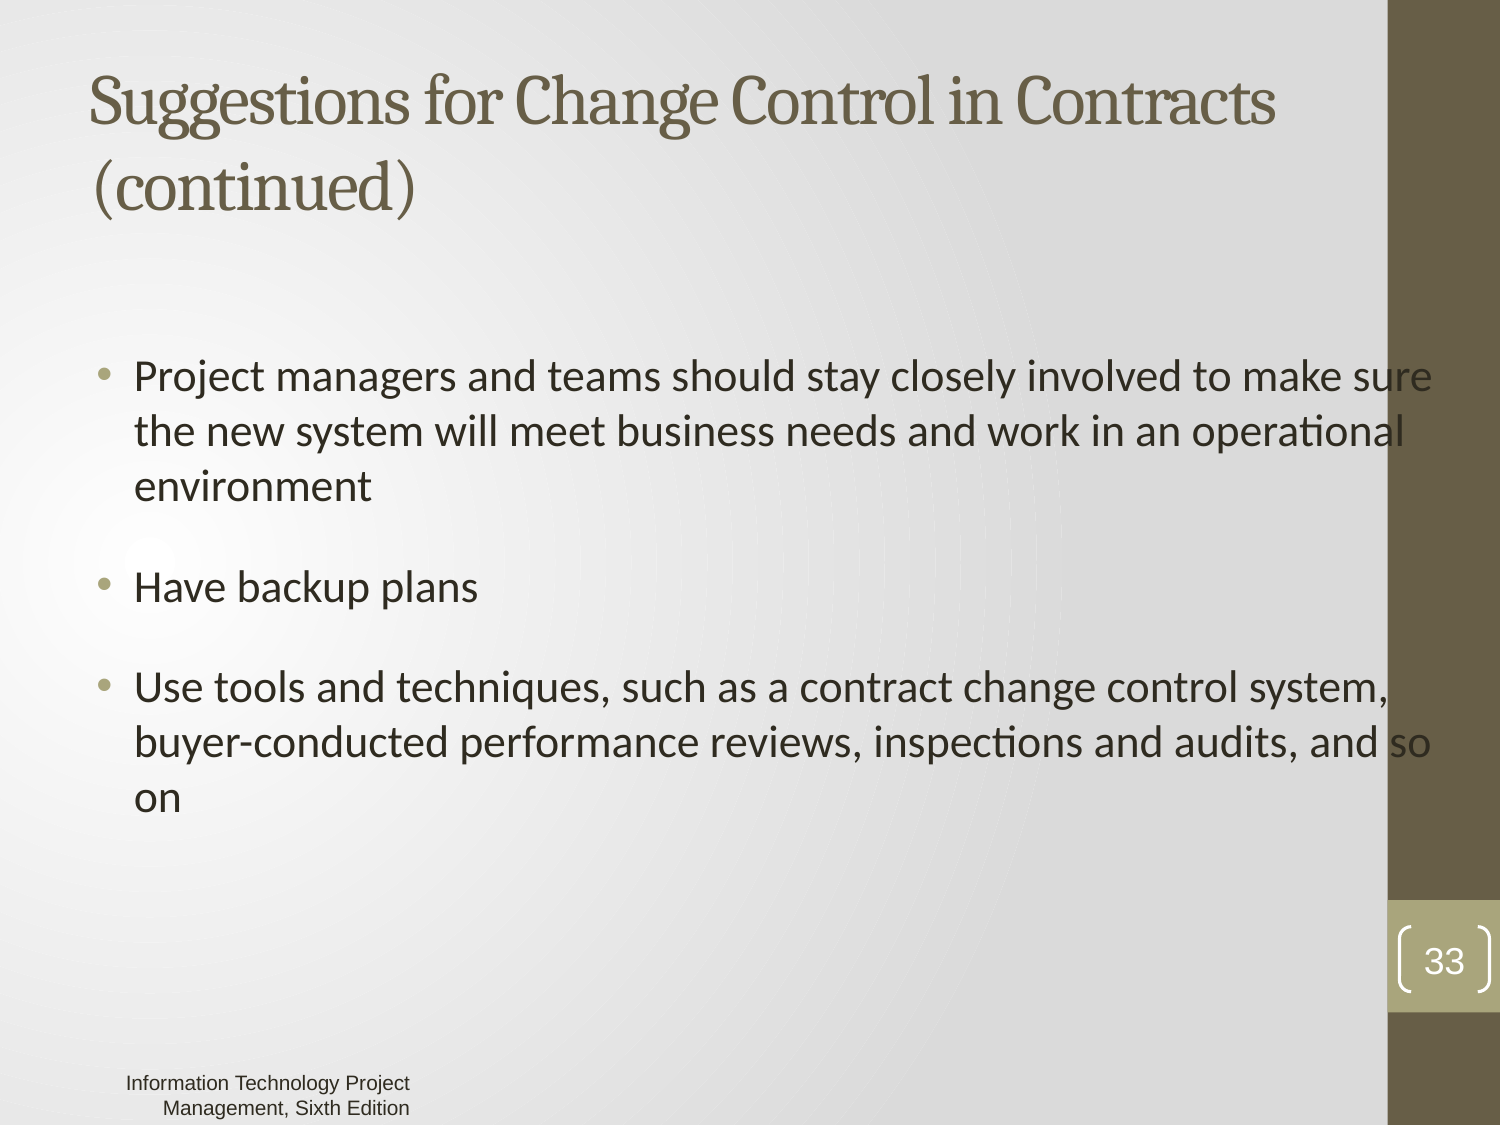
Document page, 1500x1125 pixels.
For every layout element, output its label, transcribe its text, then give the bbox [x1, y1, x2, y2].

slide_number 33 [1397, 925, 1492, 994]
title Suggestions for Change Control in Contracts (continued) [75, 45, 1325, 233]
footer Information Technology Project Management, Sixth Edition [0, 1065, 425, 1125]
list Project managers and teams should stay closely involved to make sure the new system will meet business needs and work in an operational environment Have backup plans Use tools and techniques, such as a contract change control system, buyer-conducted performance reviews, inspections and audits, and so on [62, 237, 1450, 988]
